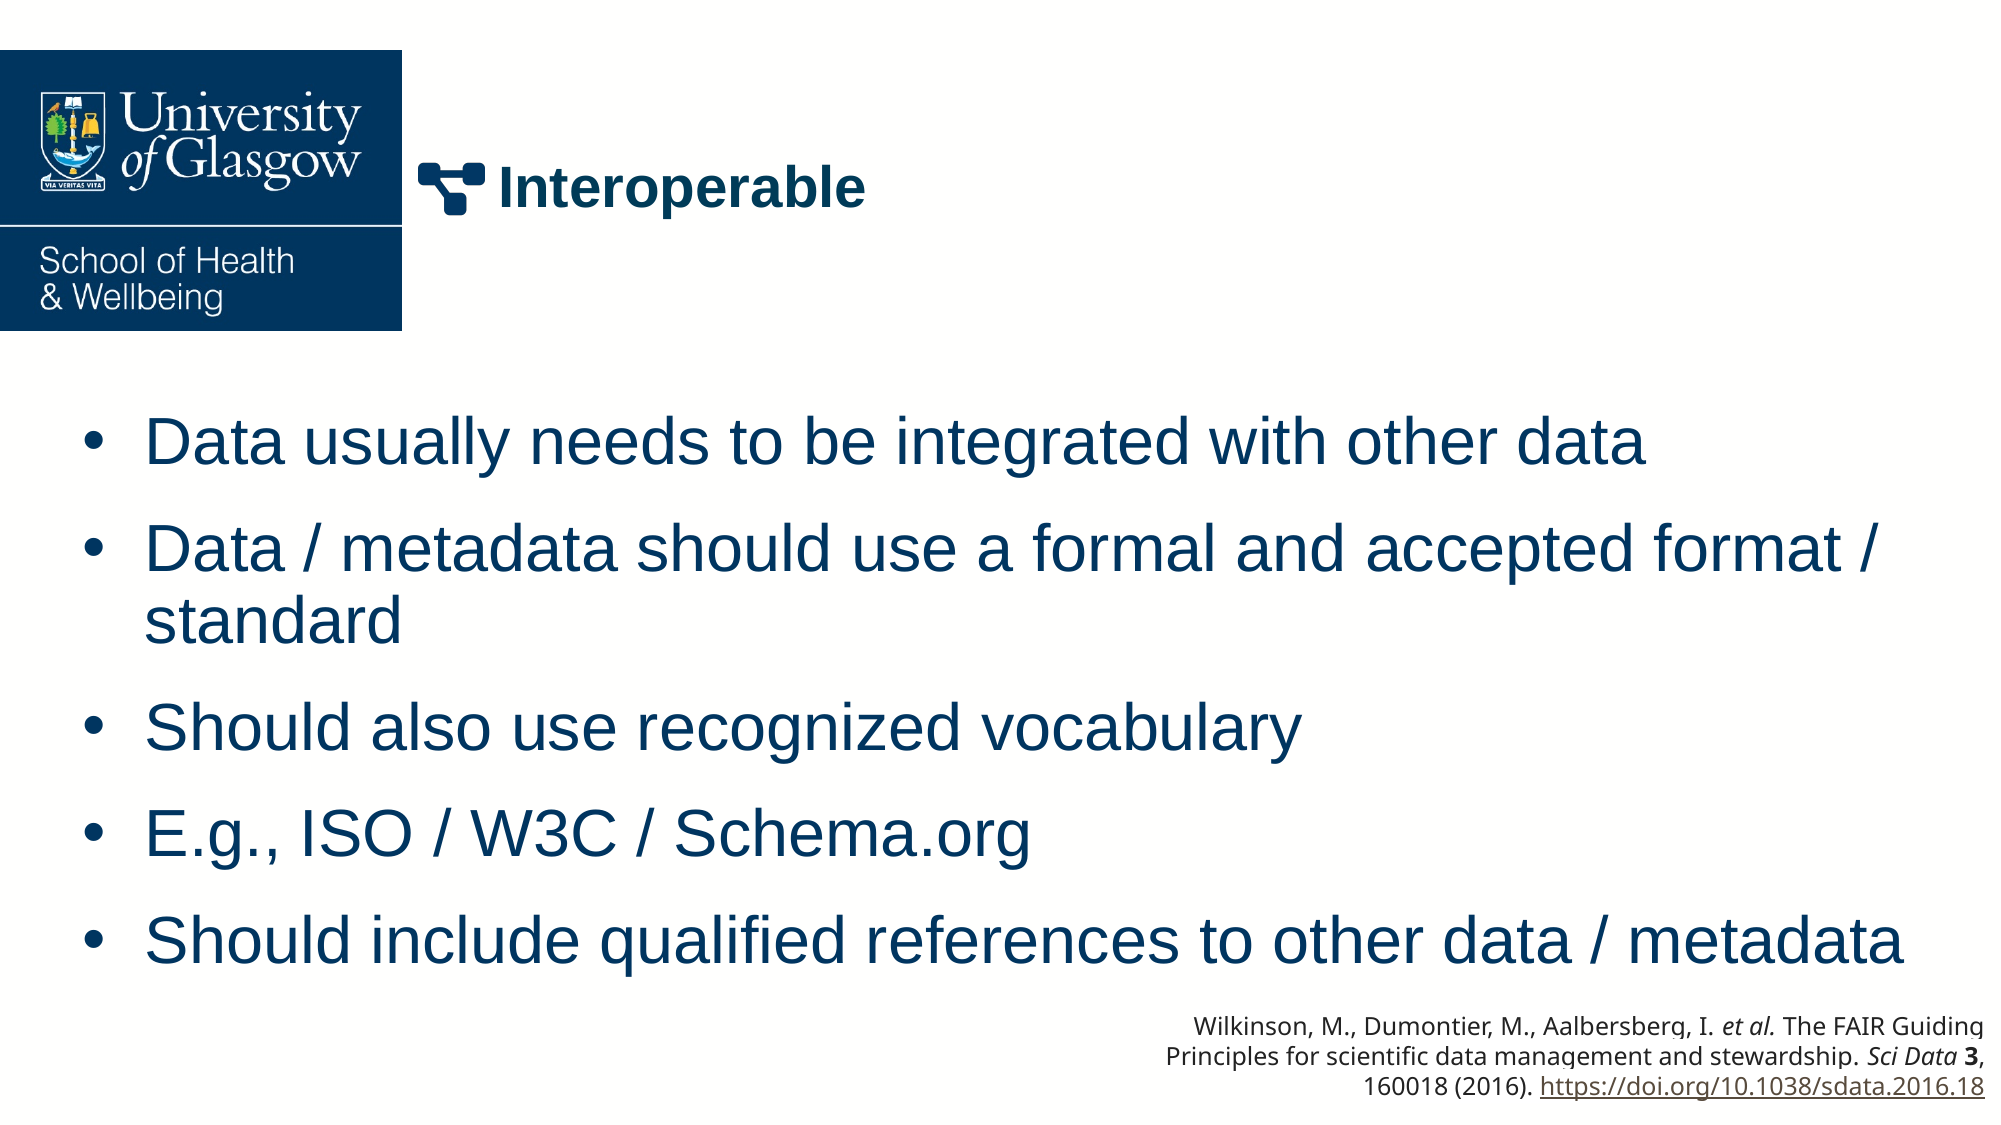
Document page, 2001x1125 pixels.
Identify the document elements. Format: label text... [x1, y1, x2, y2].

text_box Wilkinson, M., Dumontier, M., Aalbersberg, I. et al. The FAIR Guiding Principles for scientific data management and stewardship. Sci Data 3, 160018 (2016). https://doi.org/10.1038/sdata.2016.18 [1110, 1002, 2000, 1112]
picture [418, 159, 485, 219]
picture [0, 50, 402, 331]
list Data usually needs to be integrated with other data Data / metadata should use a formal and accepted format / standard Should also use recognized vocabulary E.g., ISO / W3C / Schema.org Should include qualified references to other data / metadata [67, 399, 1930, 1119]
title Interoperable [418, 51, 1930, 326]
